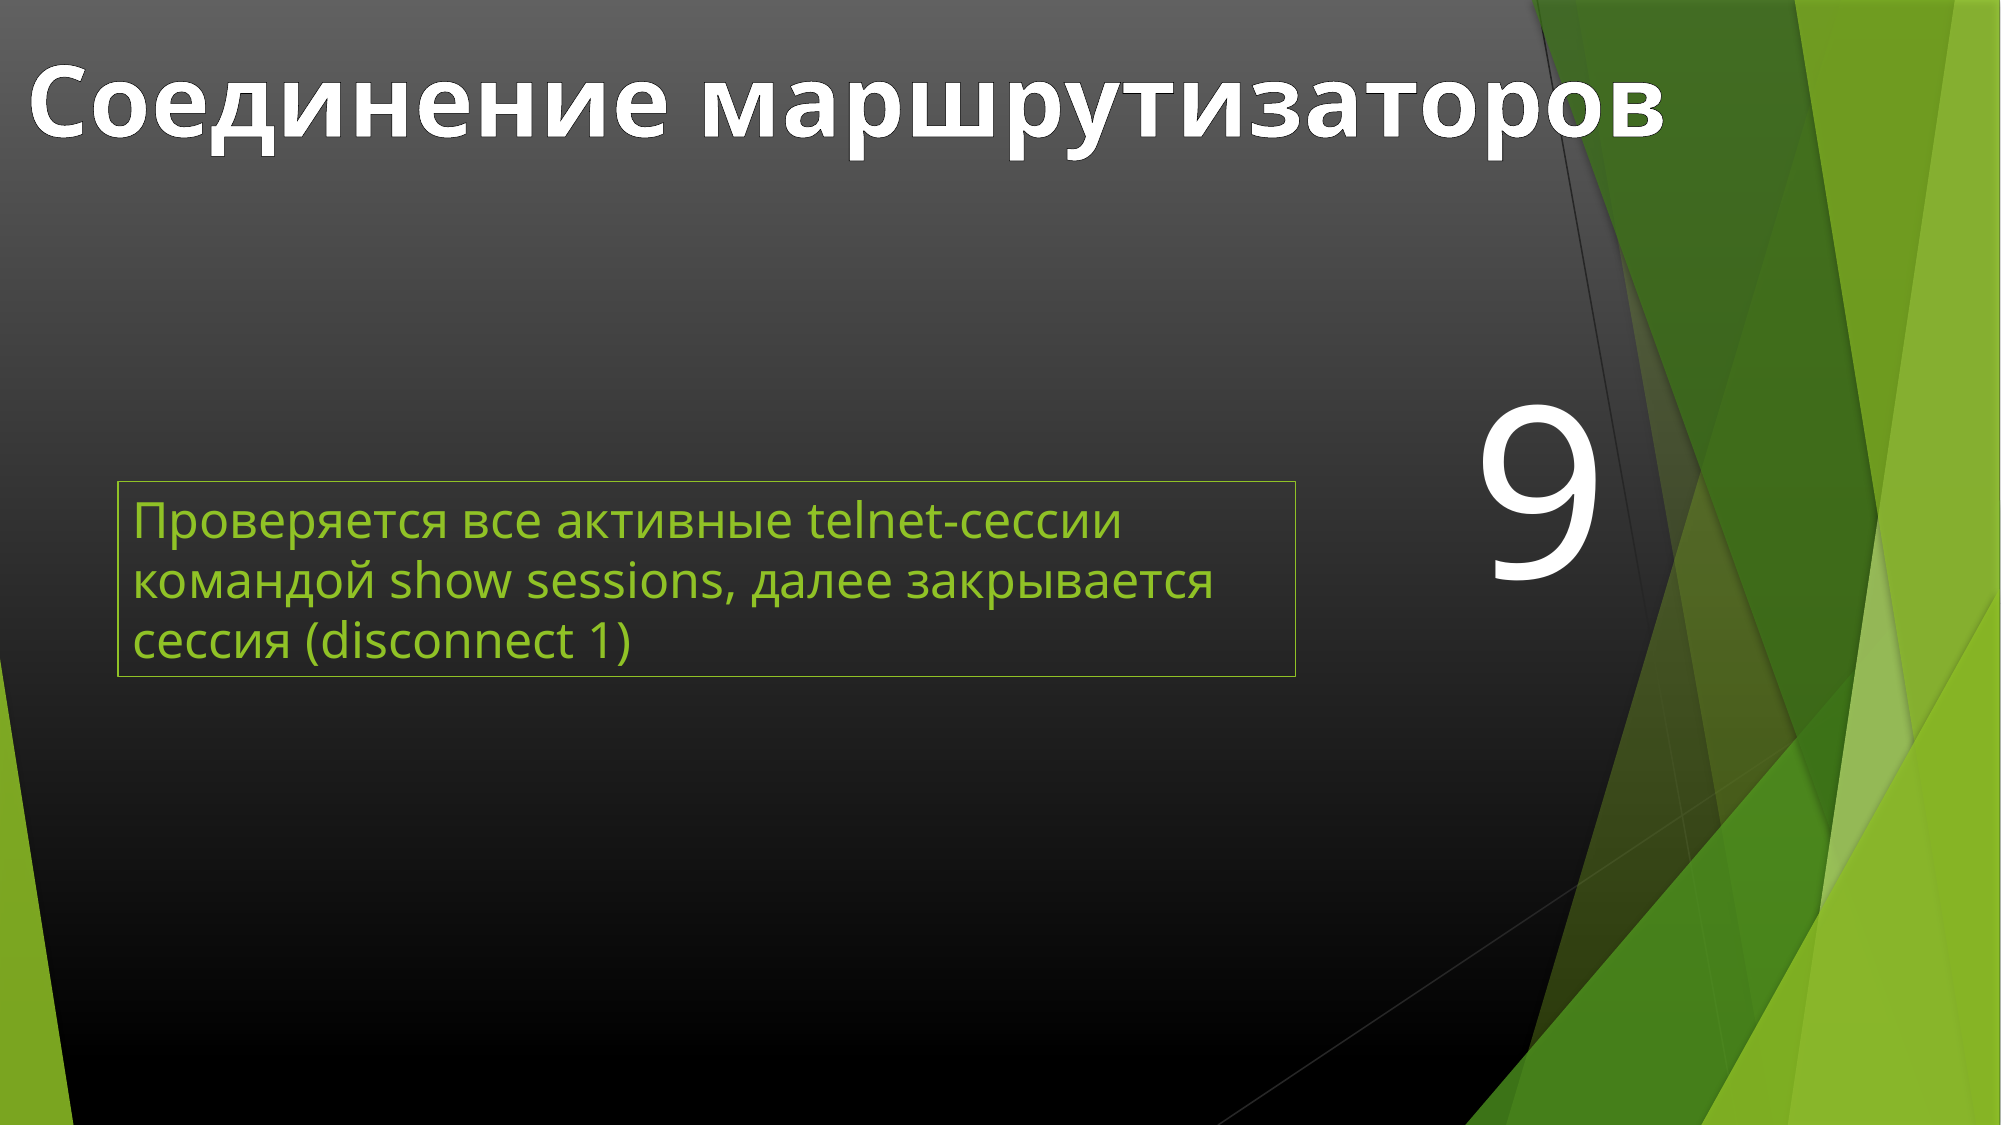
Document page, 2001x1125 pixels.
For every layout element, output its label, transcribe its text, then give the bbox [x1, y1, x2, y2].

text_box Проверяется все активные telnet-сессии командой show sessions, далее закрывается сессия (disconnect 1) [117, 481, 1296, 677]
text_box Соединение маршрутизаторов [0, 29, 1729, 165]
text_box 9 [1456, 331, 1646, 634]
